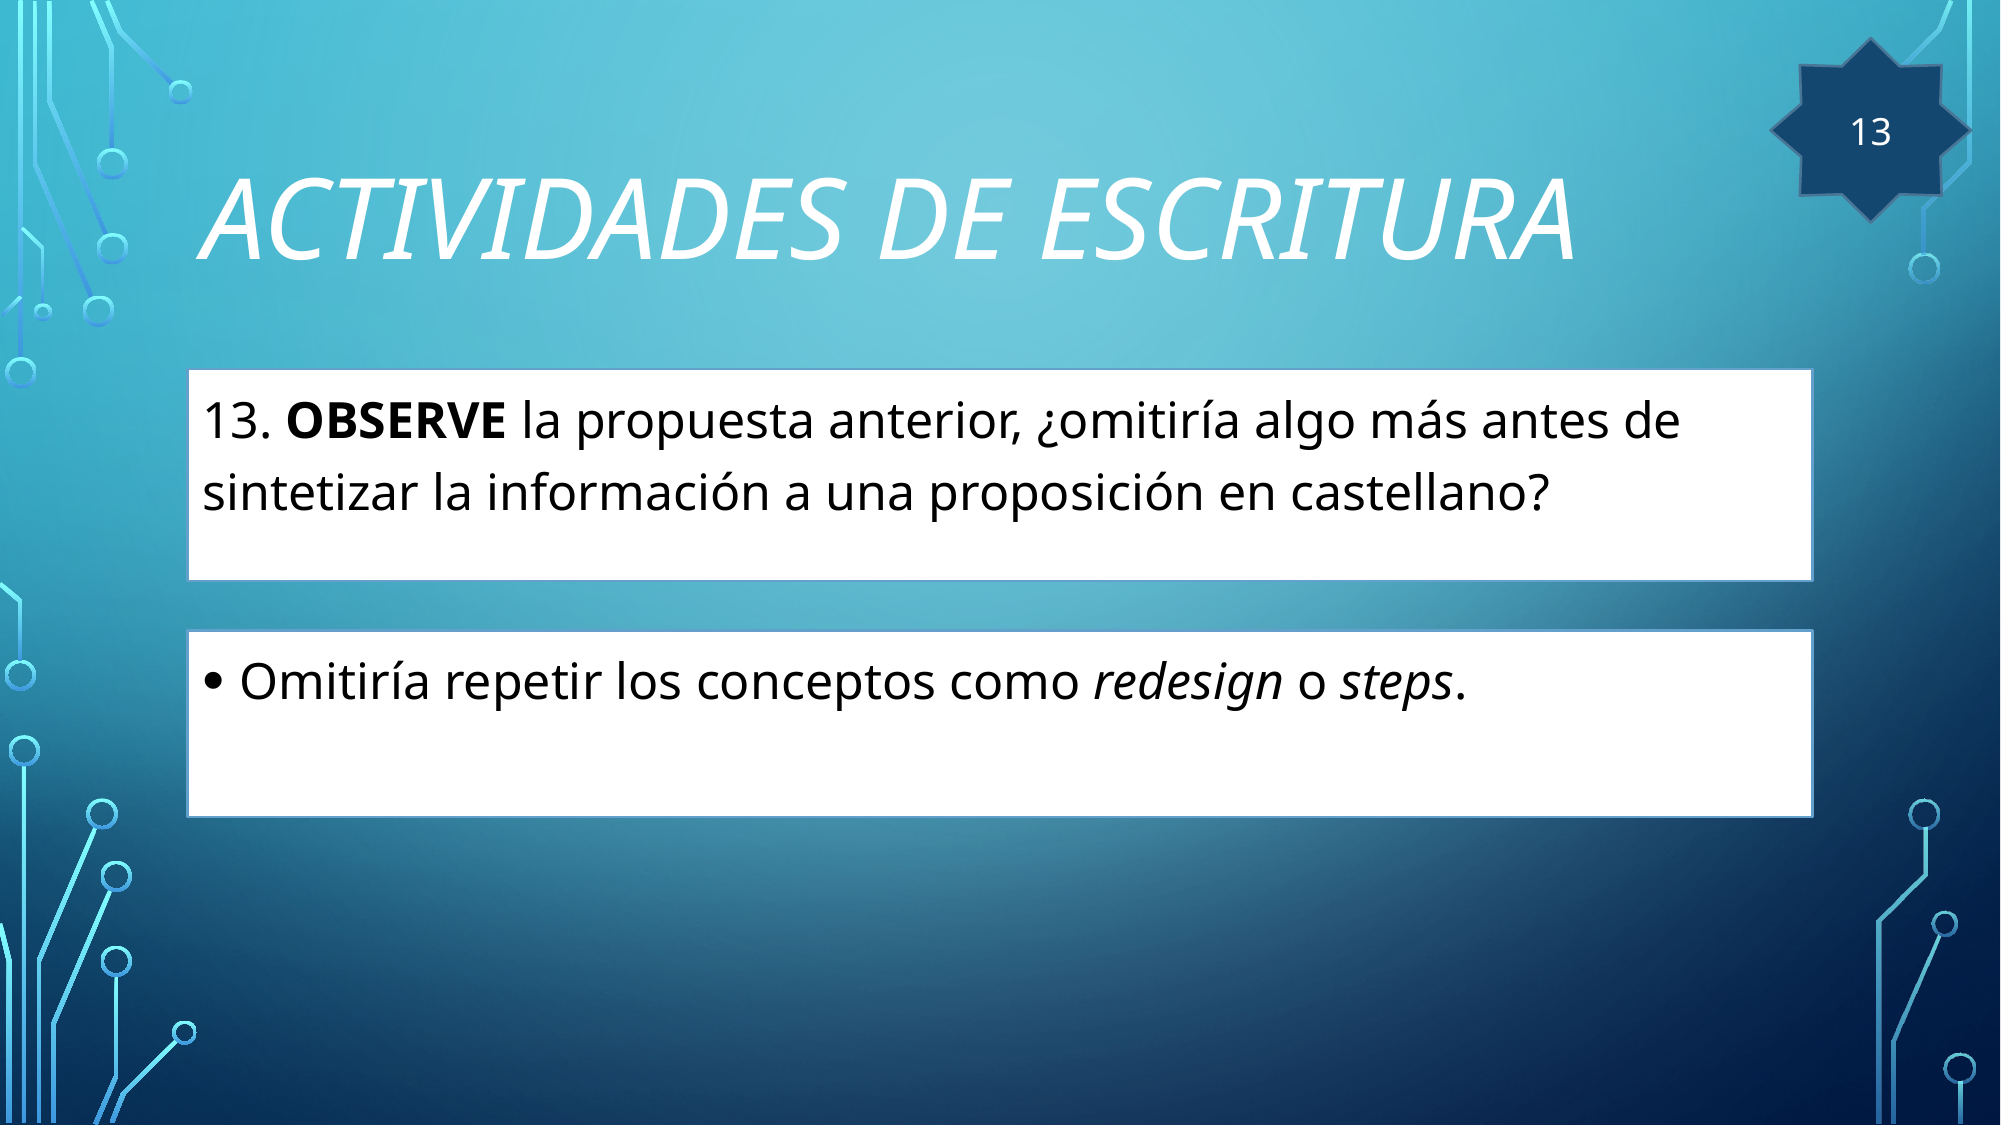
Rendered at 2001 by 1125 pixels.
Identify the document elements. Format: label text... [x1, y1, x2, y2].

text_box 13 [1769, 37, 1973, 224]
title ACTIVIDADES DE escritura [187, 101, 1813, 344]
list 13. OBSERVE la propuesta anterior, ¿omitiría algo más antes de sintetizar la información a una proposición en castellano? [186, 368, 1814, 582]
text_box Omitiría repetir los conceptos como redesign o steps. [186, 629, 1814, 818]
